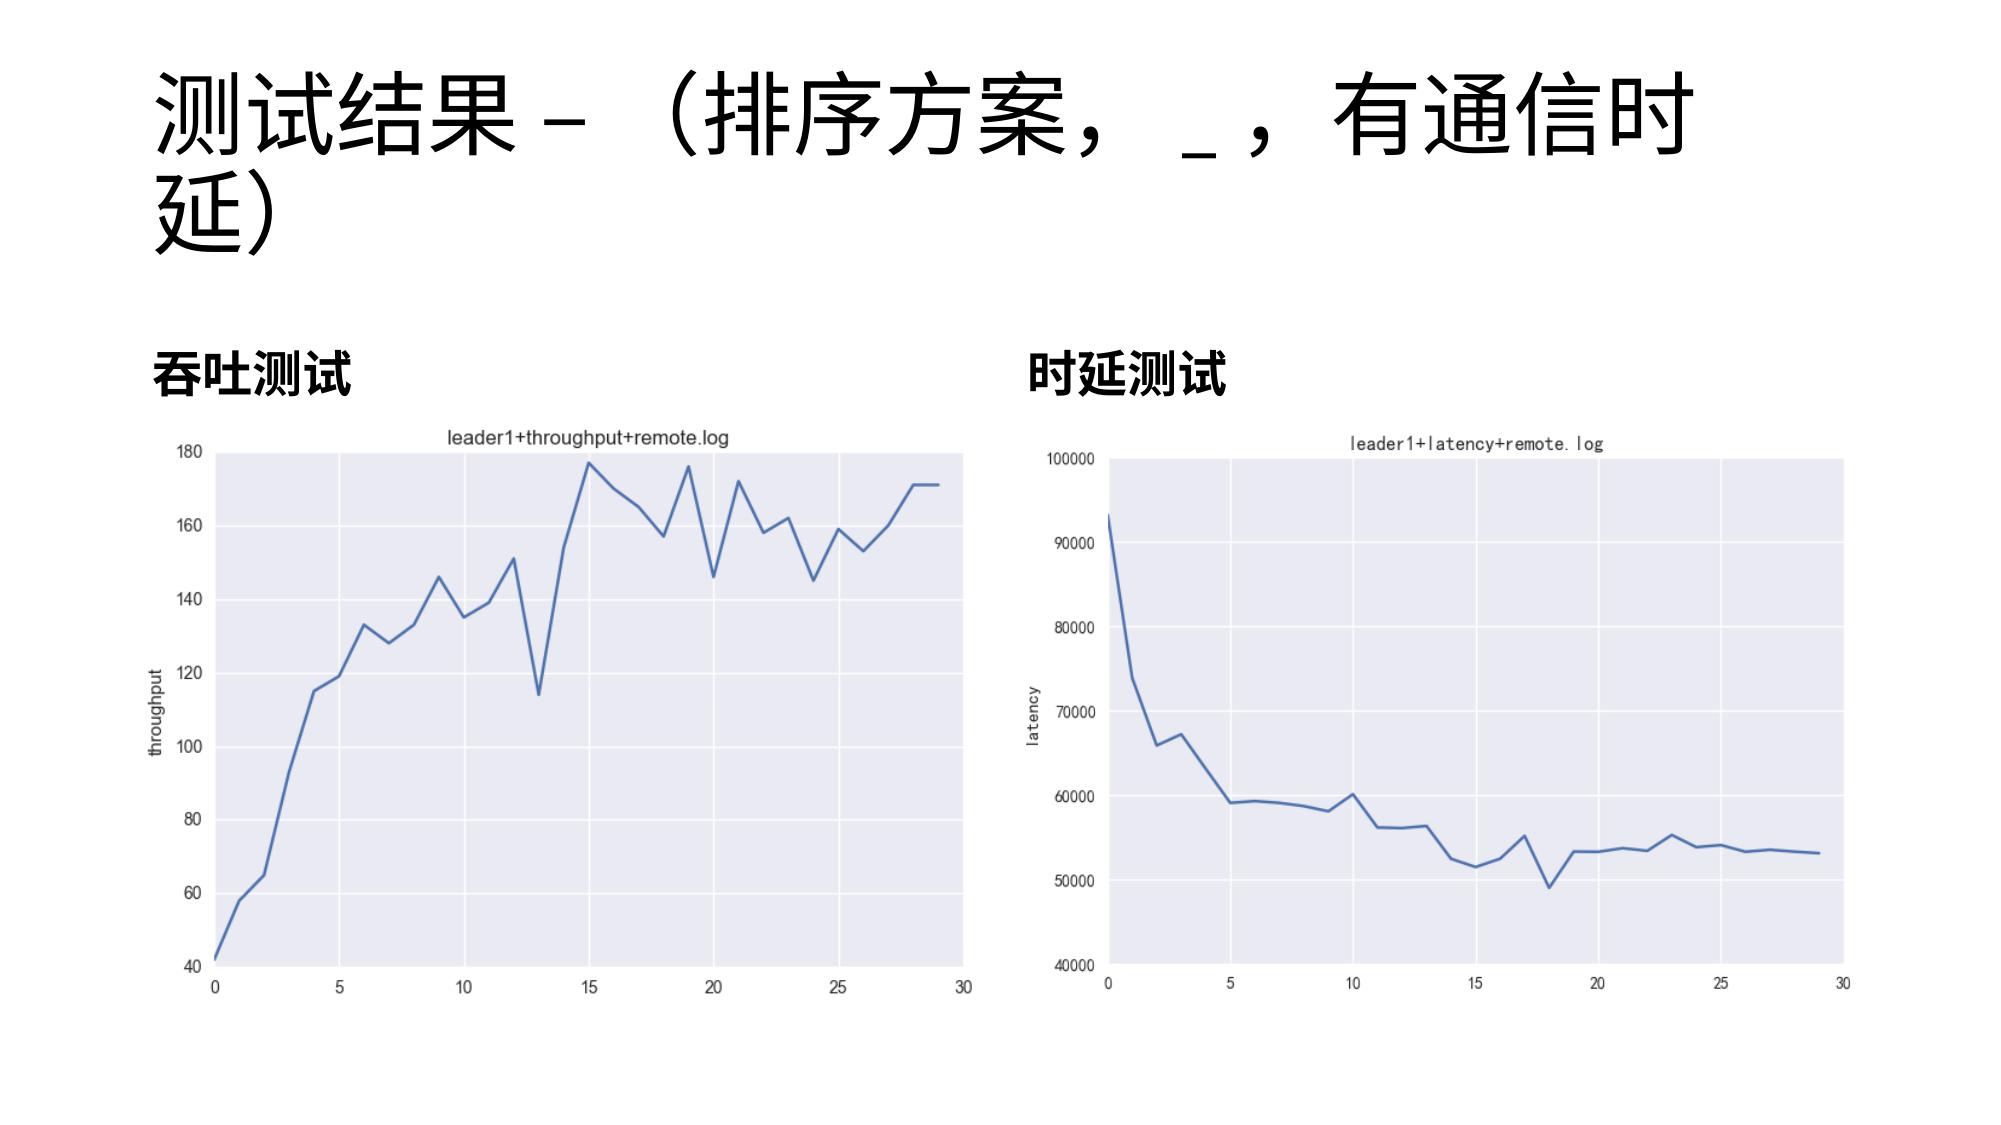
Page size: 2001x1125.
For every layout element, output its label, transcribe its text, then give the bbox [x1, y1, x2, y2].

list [1012, 424, 1863, 1002]
list 吞吐测试 [137, 275, 984, 411]
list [137, 418, 984, 1008]
title 测试结果 – （排序方案，_，有通信时延） [137, 59, 1863, 278]
list 时延测试 [1012, 275, 1863, 411]
